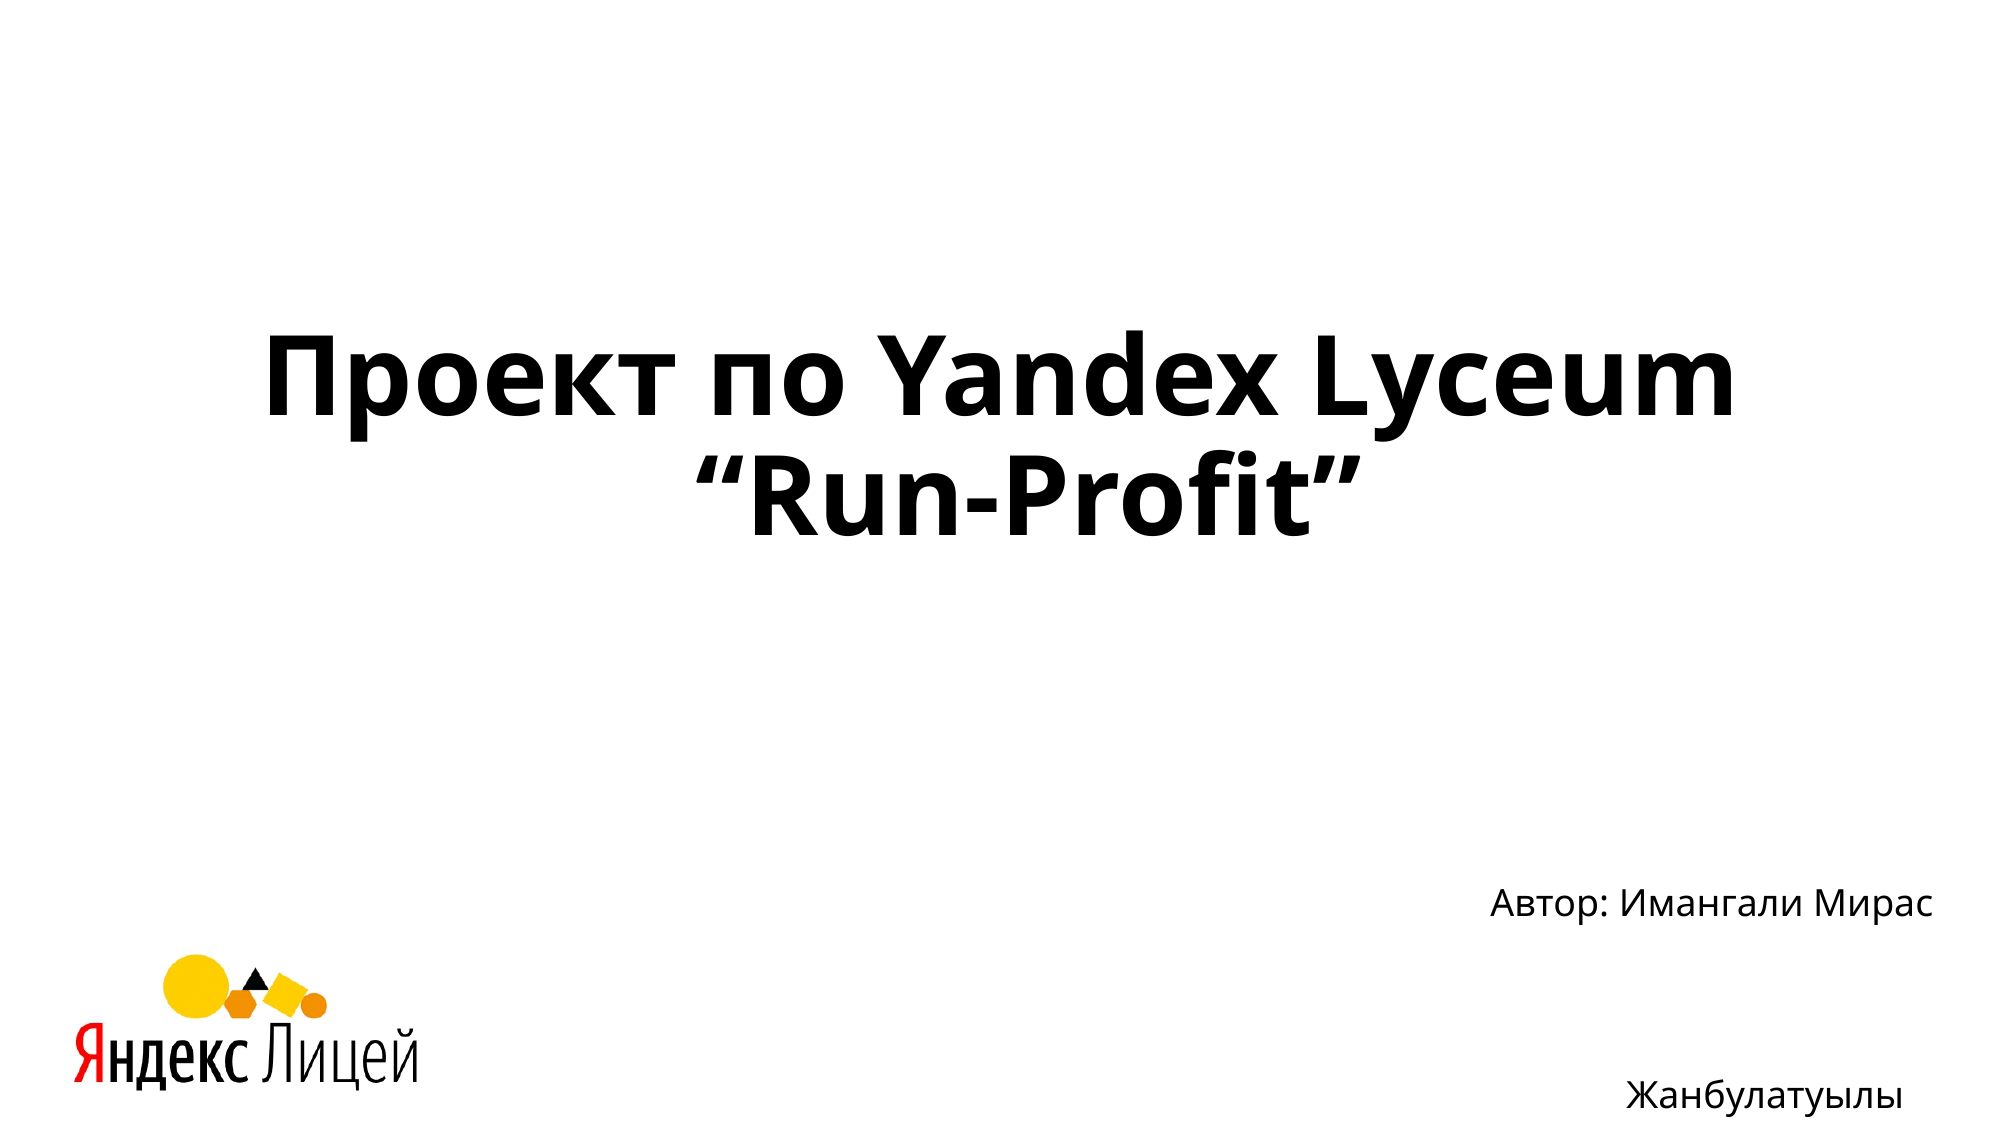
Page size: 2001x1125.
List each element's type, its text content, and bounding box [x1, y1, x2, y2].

title Проект по Yandex Lyceum “Run-Profit” [36, 308, 1964, 701]
text_box Автор: Имангали Мирас Жанбулатуылы Руководитель: Зеленов Борис Александрович [1475, 867, 1964, 1125]
picture [0, 945, 489, 1109]
